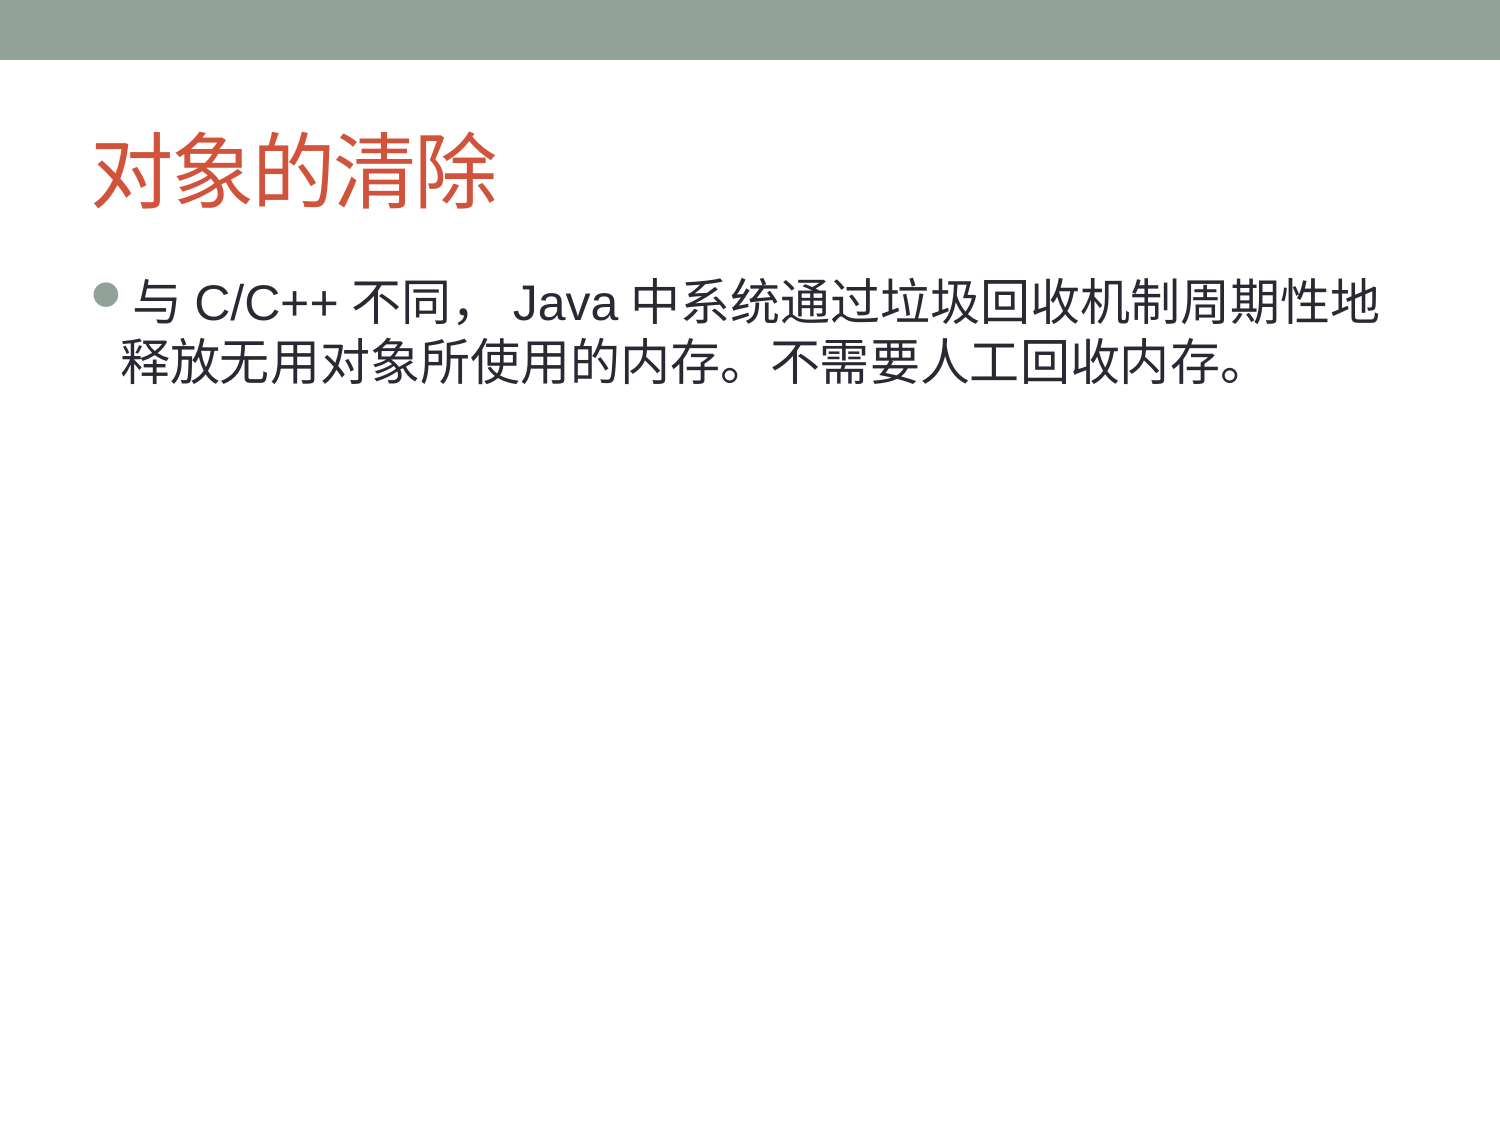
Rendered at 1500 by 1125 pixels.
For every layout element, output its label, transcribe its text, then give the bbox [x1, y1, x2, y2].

list 与C/C++不同，Java中系统通过垃圾回收机制周期性地释放无用对象所使用的内存。不需要人工回收内存。 [75, 262, 1425, 1063]
title 对象的清除 [75, 87, 1425, 250]
